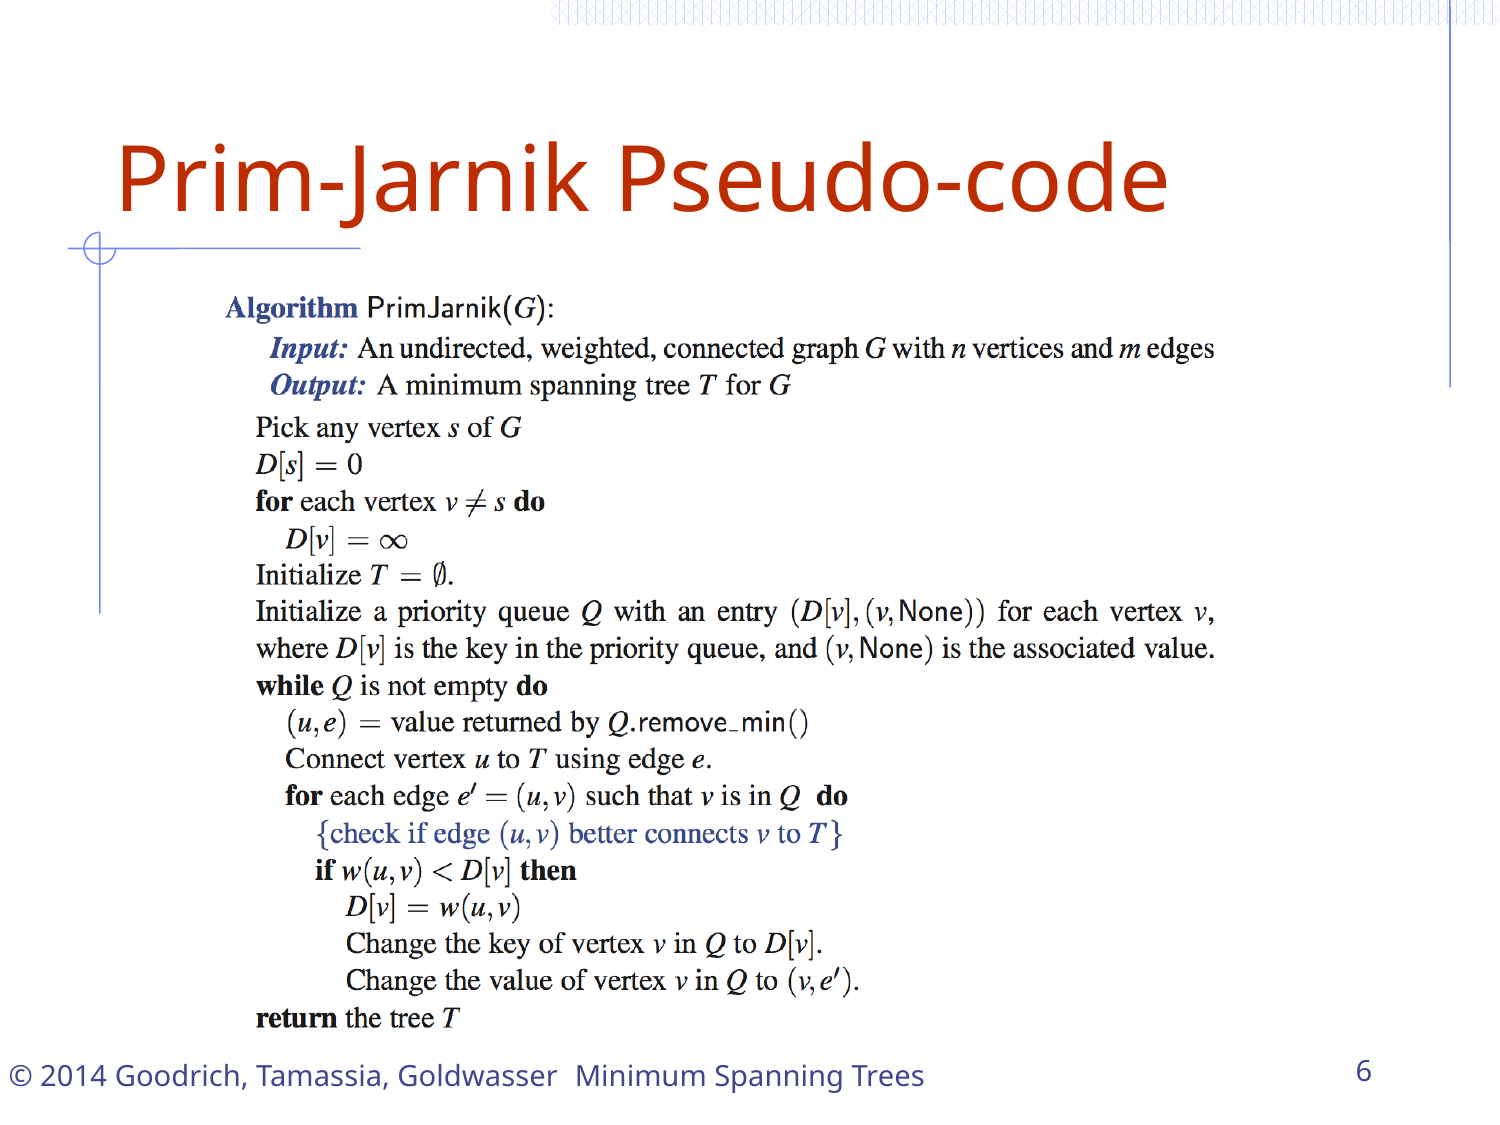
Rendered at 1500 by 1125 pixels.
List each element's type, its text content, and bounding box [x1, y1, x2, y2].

picture [187, 274, 1235, 1053]
title Prim-Jarnik Pseudo-code [99, 50, 1375, 238]
slide_number 6 [1074, 1024, 1388, 1101]
footer Minimum Spanning Trees [512, 1062, 988, 1101]
